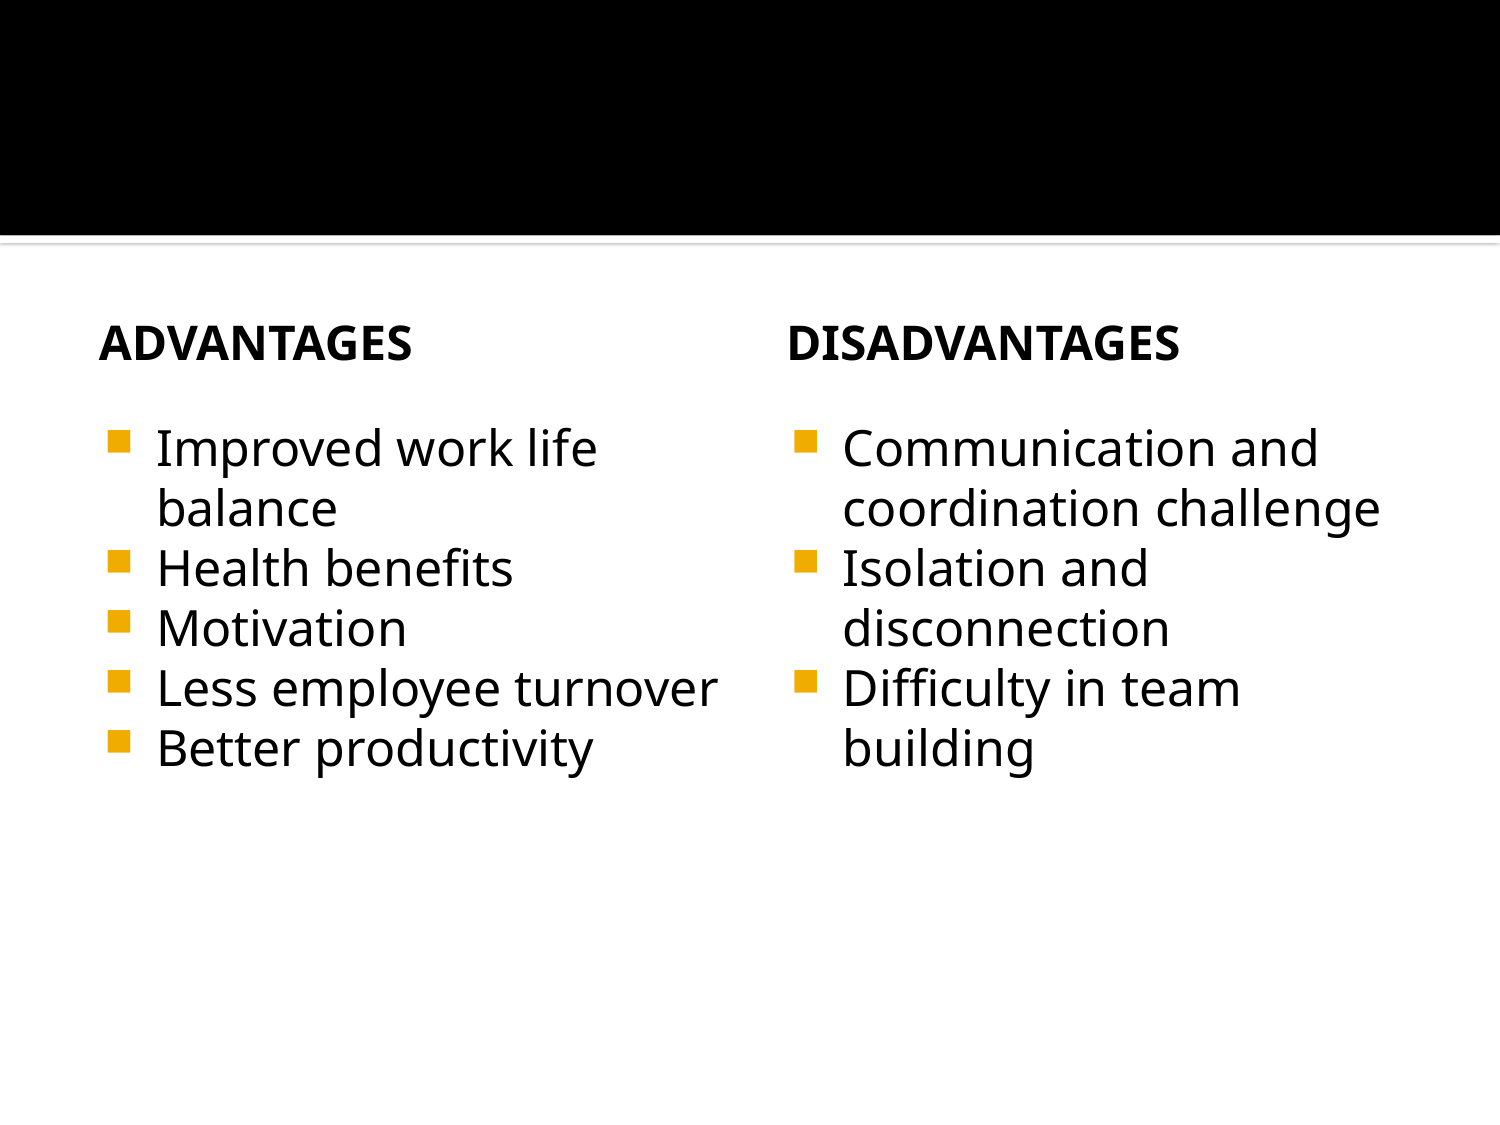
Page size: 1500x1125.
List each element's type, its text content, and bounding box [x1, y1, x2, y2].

list disadvantages [761, 278, 1425, 396]
list Communication and coordination challenge Isolation and disconnection Difficulty in team building [761, 401, 1425, 1050]
list Improved work life balance Health benefits Motivation Less employee turnover Better productivity [75, 401, 738, 1050]
list Advantages [75, 278, 738, 396]
